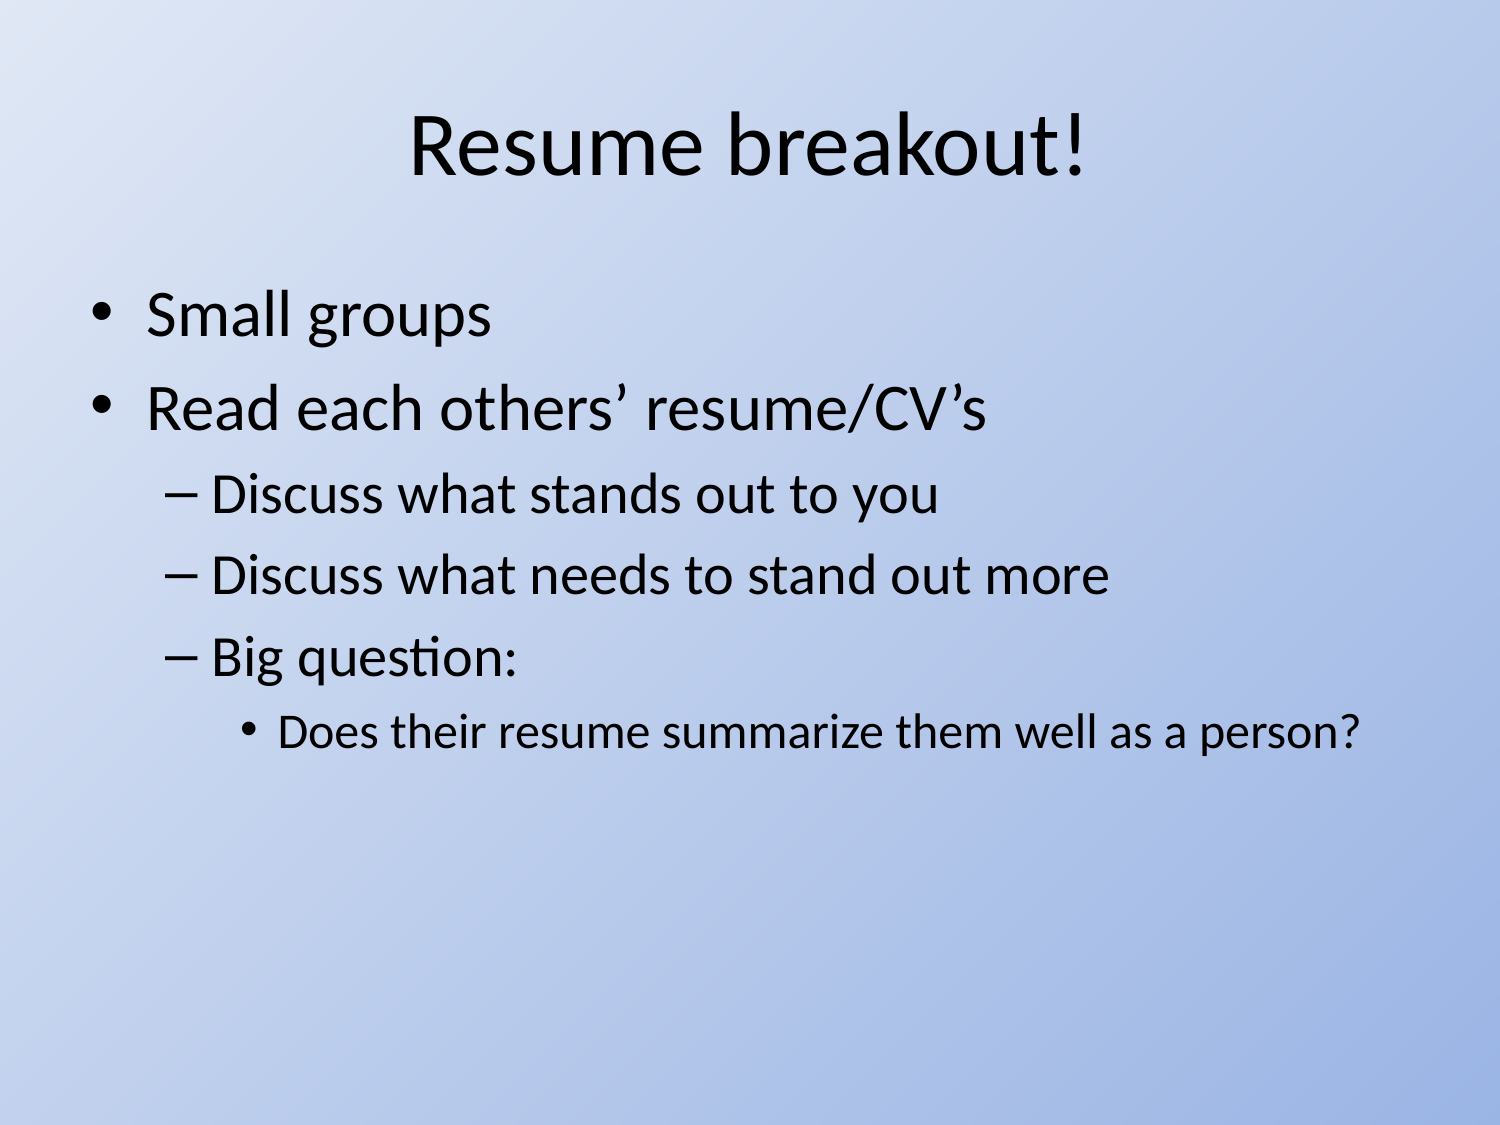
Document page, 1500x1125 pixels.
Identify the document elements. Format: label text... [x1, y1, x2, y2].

title Resume breakout! [75, 45, 1425, 233]
list Small groups Read each others’ resume/CV’s Discuss what stands out to you Discuss what needs to stand out more Big question: Does their resume summarize them well as a person? [75, 262, 1425, 1005]
